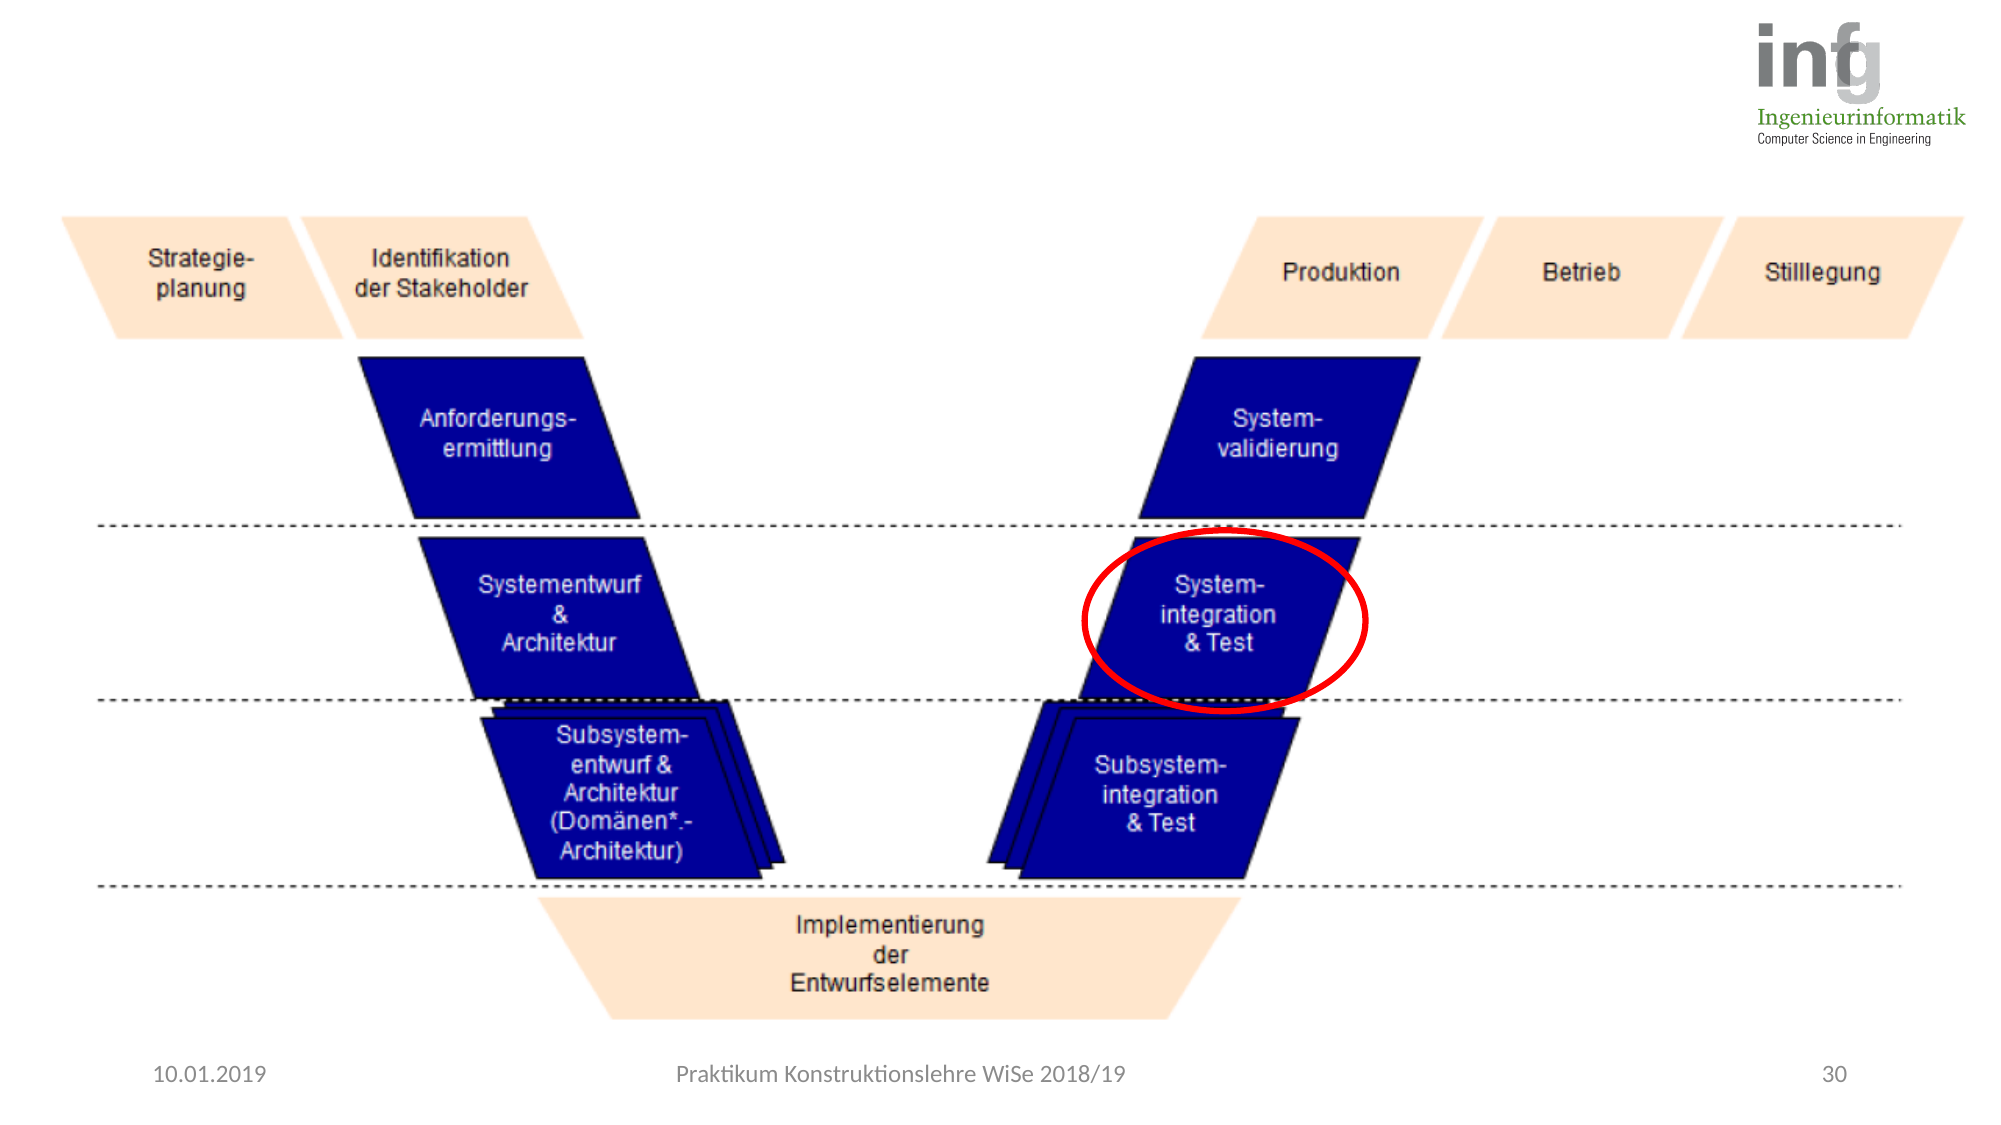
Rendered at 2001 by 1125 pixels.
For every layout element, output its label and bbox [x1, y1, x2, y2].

text_box [137, 1042, 1863, 1103]
picture [1758, 22, 1966, 146]
picture [42, 155, 1982, 1059]
